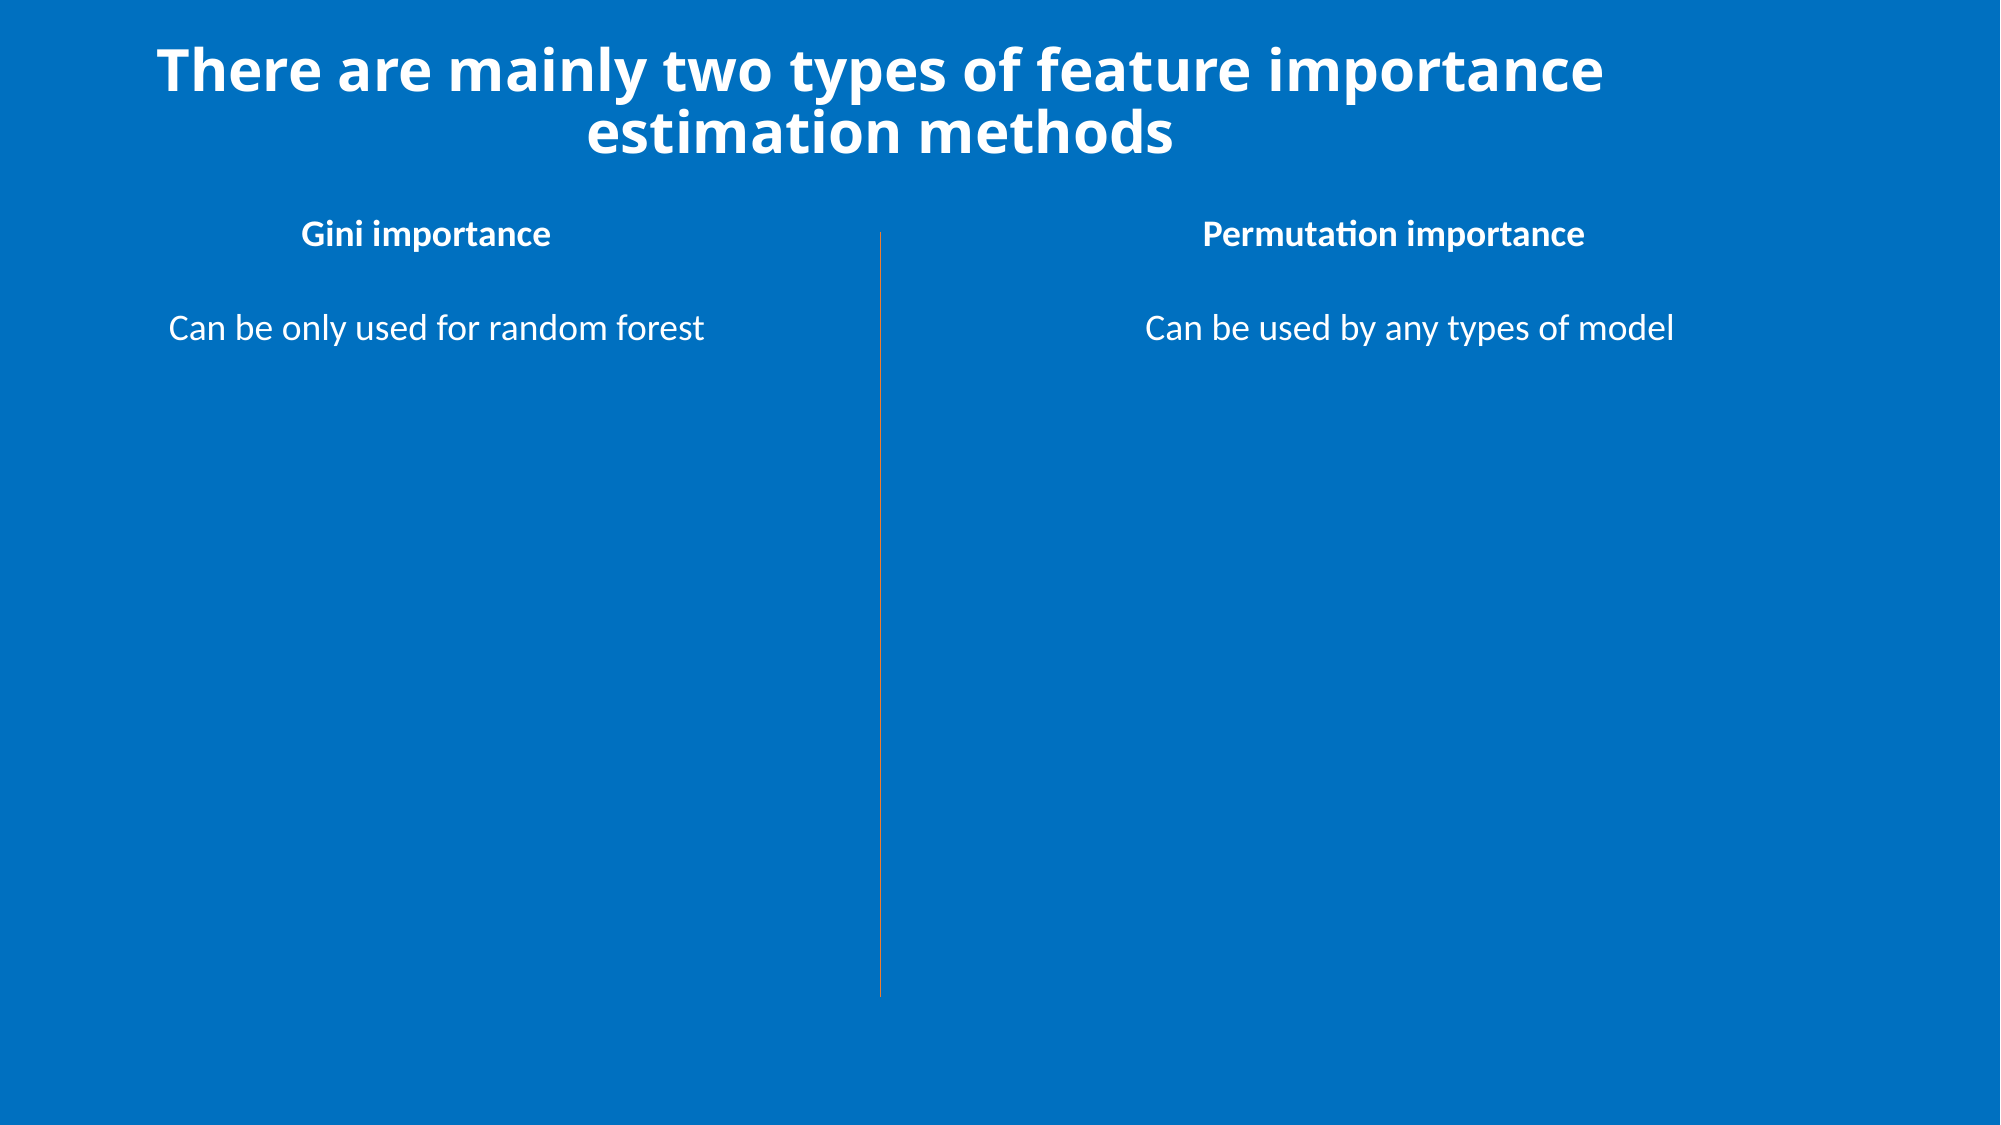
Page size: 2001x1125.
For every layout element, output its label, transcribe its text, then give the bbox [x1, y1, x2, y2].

text_box Gini importance [286, 201, 674, 262]
title There are mainly two types of feature importance estimation methods [24, 90, 1737, 175]
text_box Permutation importance [1188, 201, 1714, 262]
text_box Can be used by any types of model [1130, 295, 1714, 356]
text_box Can be only used for random forest [154, 295, 737, 356]
